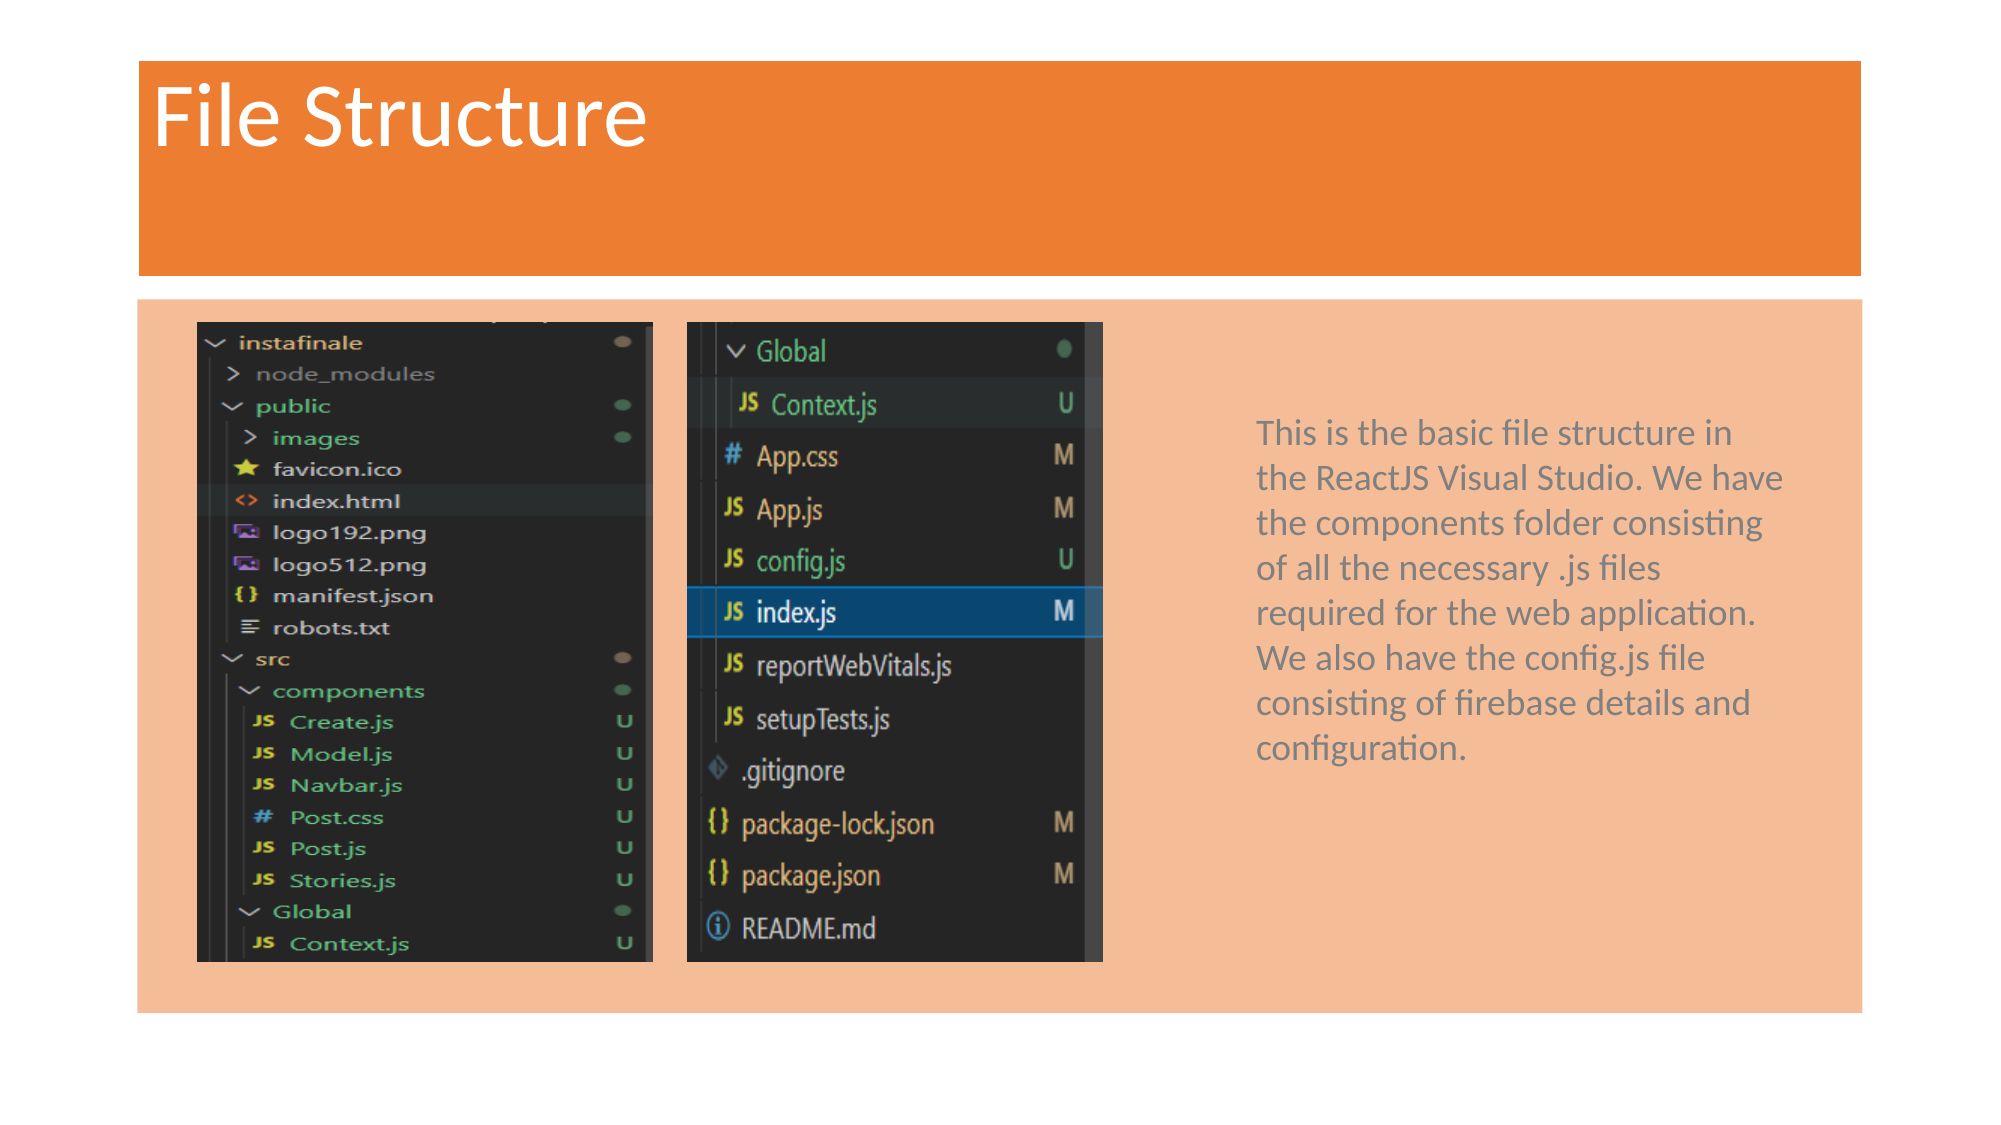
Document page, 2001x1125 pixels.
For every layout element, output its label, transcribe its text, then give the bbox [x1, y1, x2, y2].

text_box File Structure [136, 58, 1864, 279]
text_box This is the basic file structure in the ReactJS Visual Studio. We have the components folder consisting of all the necessary .js files required for the web application. We also have the config.js file consisting of firebase details and configuration. [1241, 400, 1803, 776]
picture [197, 322, 654, 962]
text_box [137, 299, 1863, 1014]
picture [687, 322, 1103, 962]
